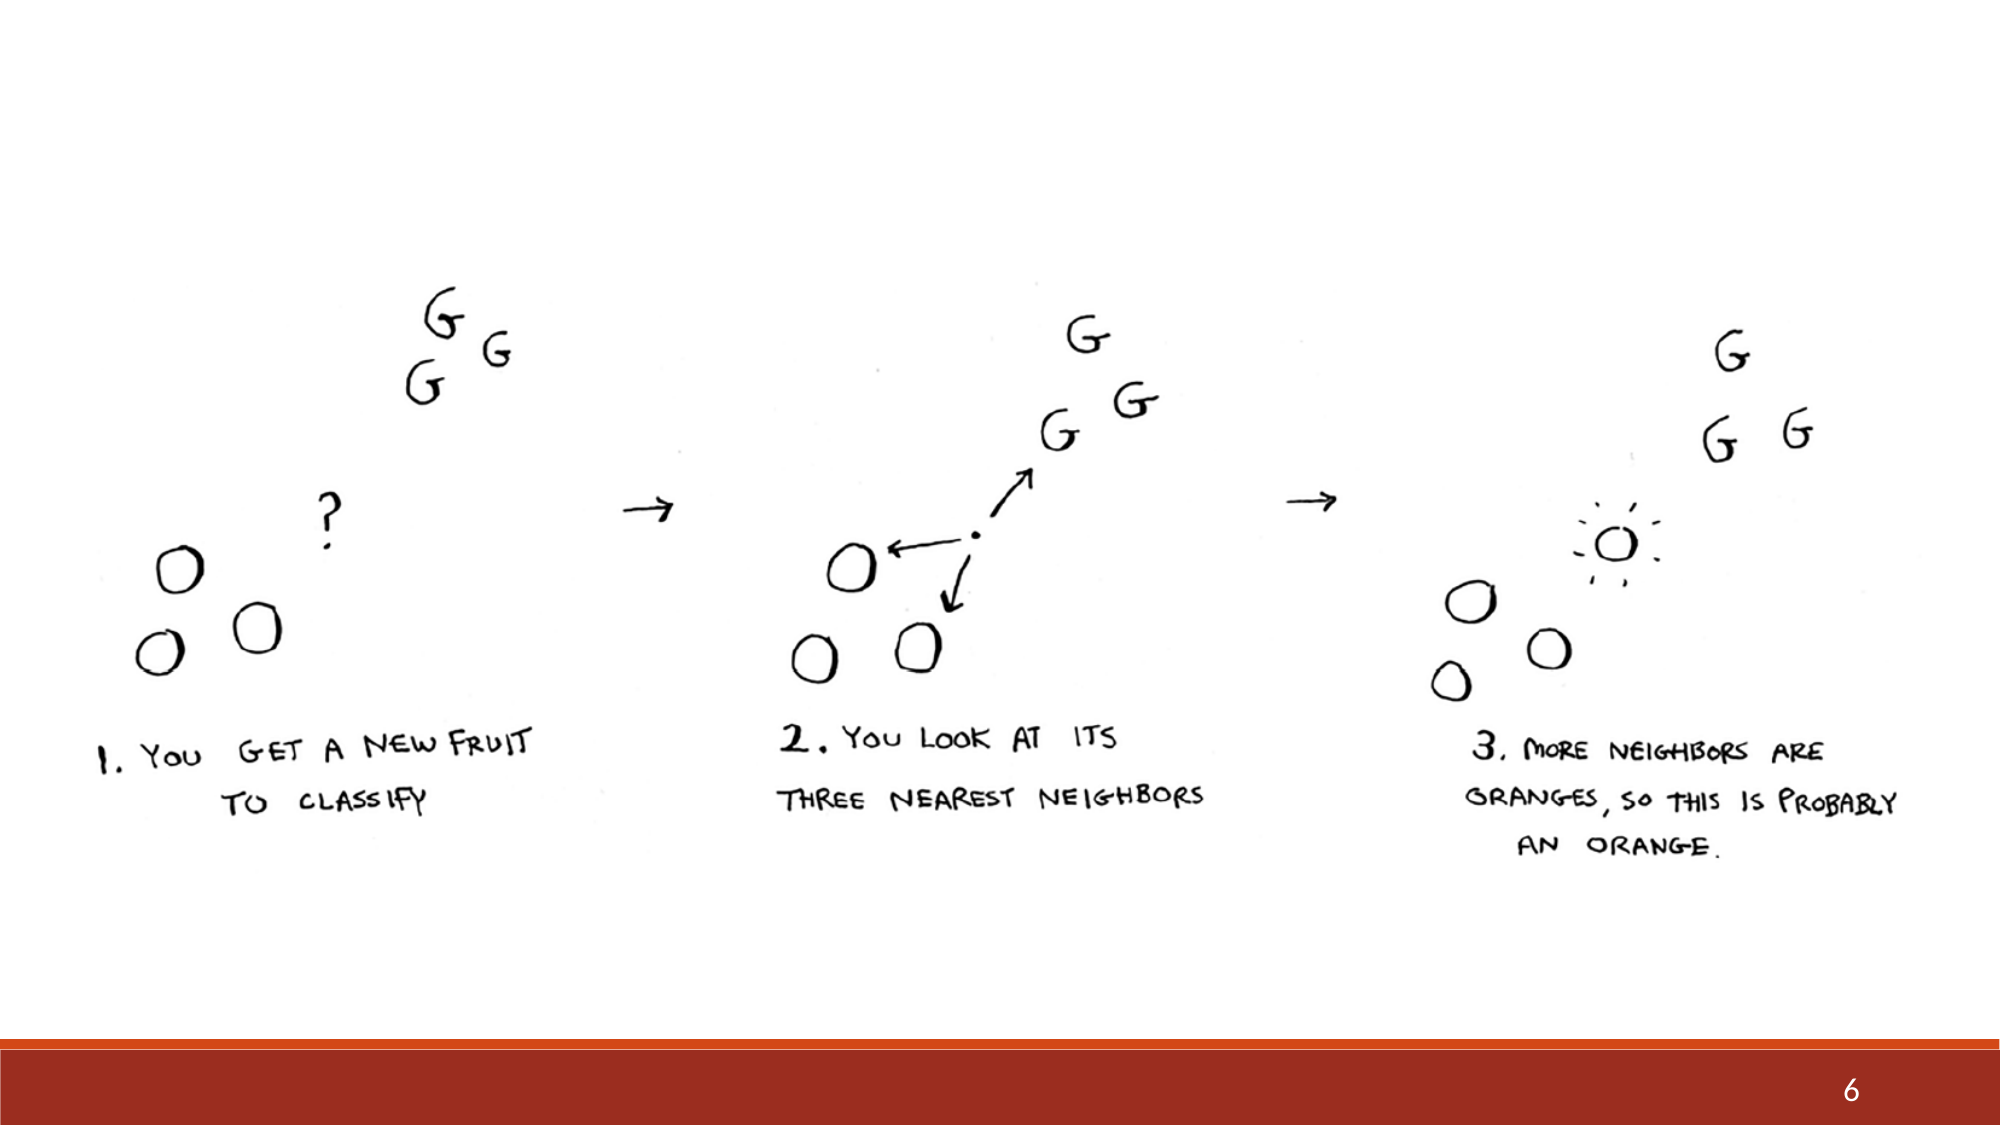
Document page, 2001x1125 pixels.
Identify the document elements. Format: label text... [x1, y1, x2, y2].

picture [79, 266, 1923, 876]
slide_number 6 [126, 1061, 1875, 1115]
